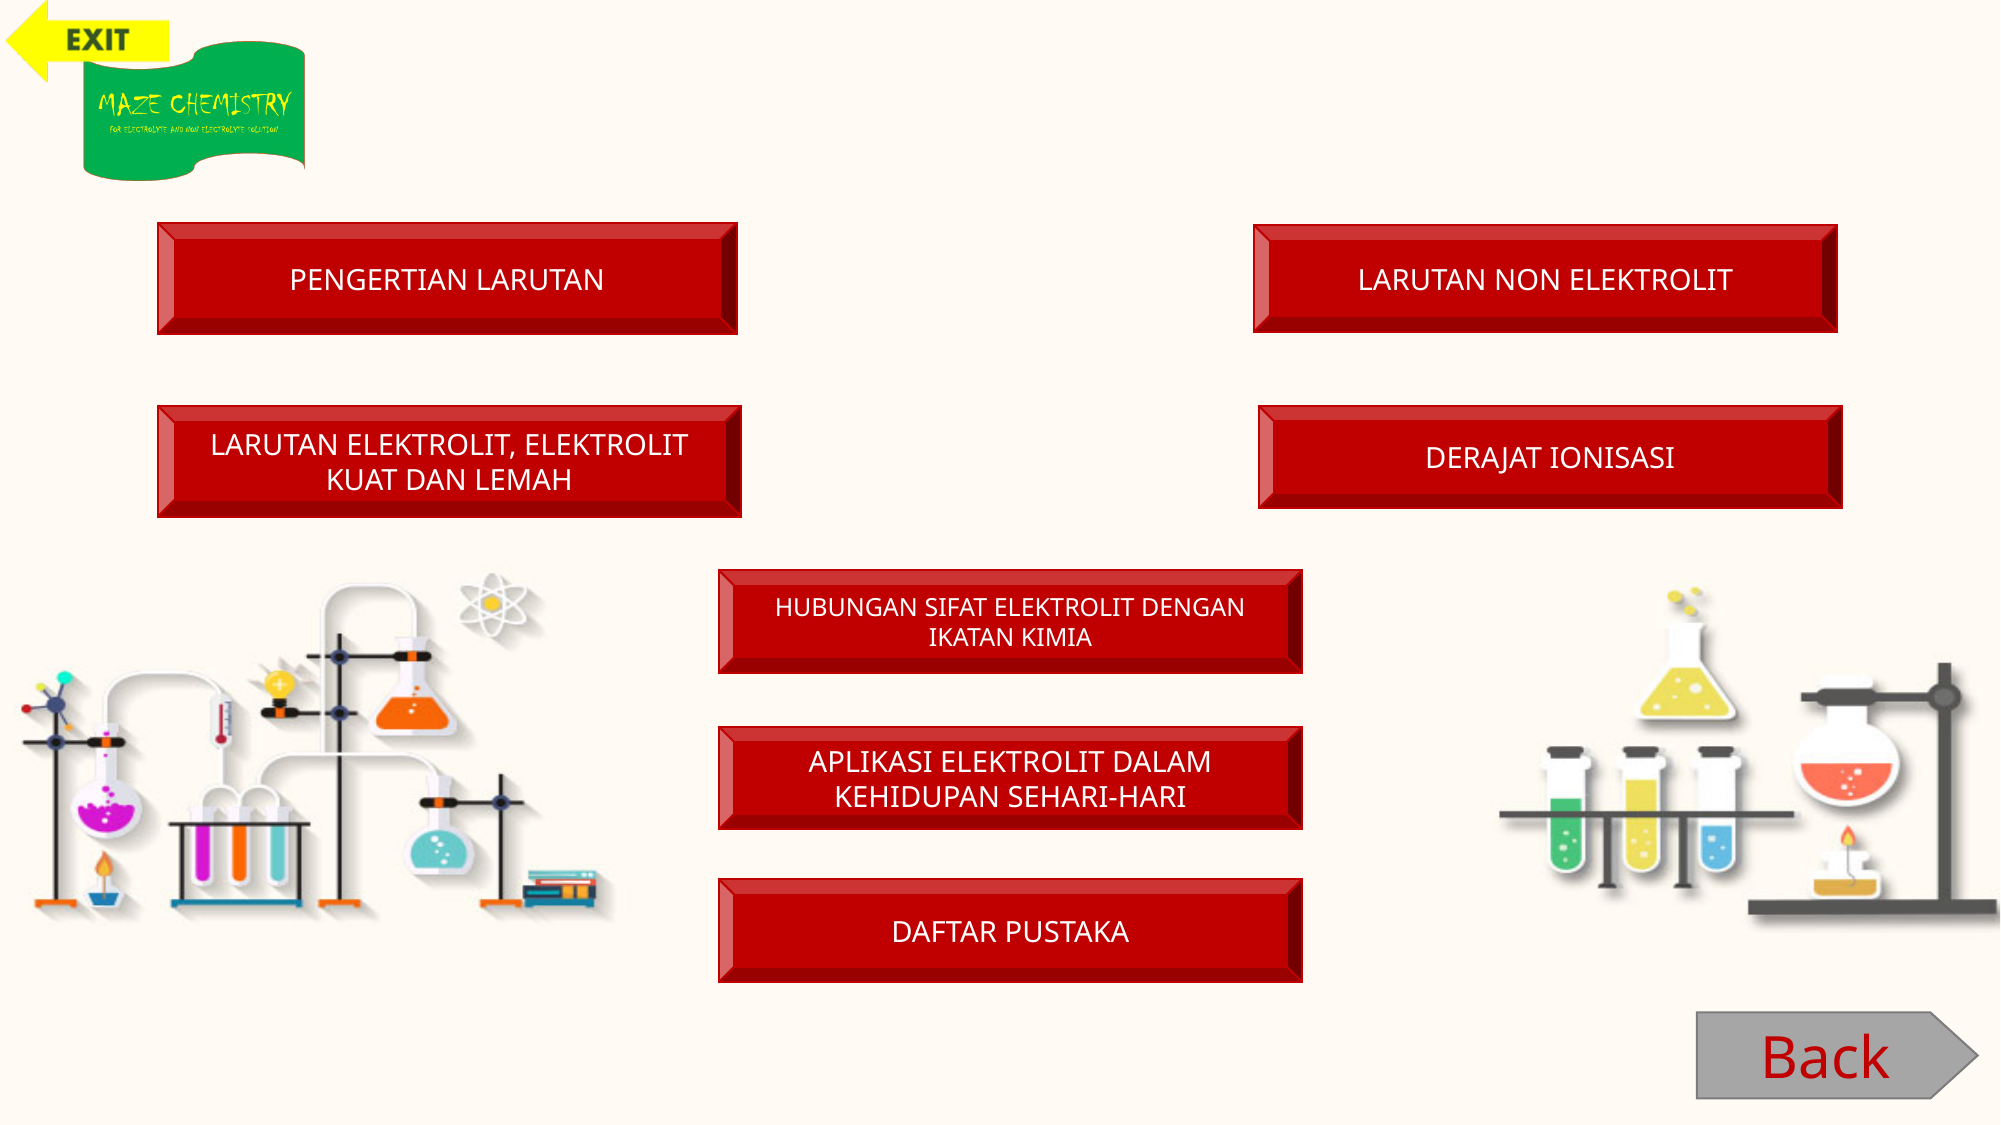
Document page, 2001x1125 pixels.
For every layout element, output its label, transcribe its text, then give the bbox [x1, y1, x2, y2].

text_box HUBUNGAN SIFAT ELEKTROLIT DENGAN IKATAN KIMIA [718, 569, 1303, 674]
text_box [162, 407, 737, 421]
text_box DERAJAT IONISASI [1257, 404, 1843, 510]
picture [0, 0, 2001, 1125]
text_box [723, 728, 1298, 741]
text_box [723, 571, 1298, 585]
text_box DAFTAR PUSTAKA [718, 878, 1303, 983]
text_box [1258, 226, 1833, 240]
text_box PENGERTIAN LARUTAN [157, 222, 738, 335]
text_box [723, 880, 1298, 894]
text_box APLIKASI ELEKTROLIT DALAM KEHIDUPAN SEHARI-HARI [718, 725, 1303, 830]
text_box [1263, 407, 1838, 420]
text_box LARUTAN NON ELEKTROLIT [1253, 224, 1838, 333]
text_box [162, 224, 733, 239]
text_box LARUTAN ELEKTROLIT, ELEKTROLIT KUAT DAN LEMAH [157, 404, 742, 518]
text_box Back [1695, 1011, 1980, 1100]
